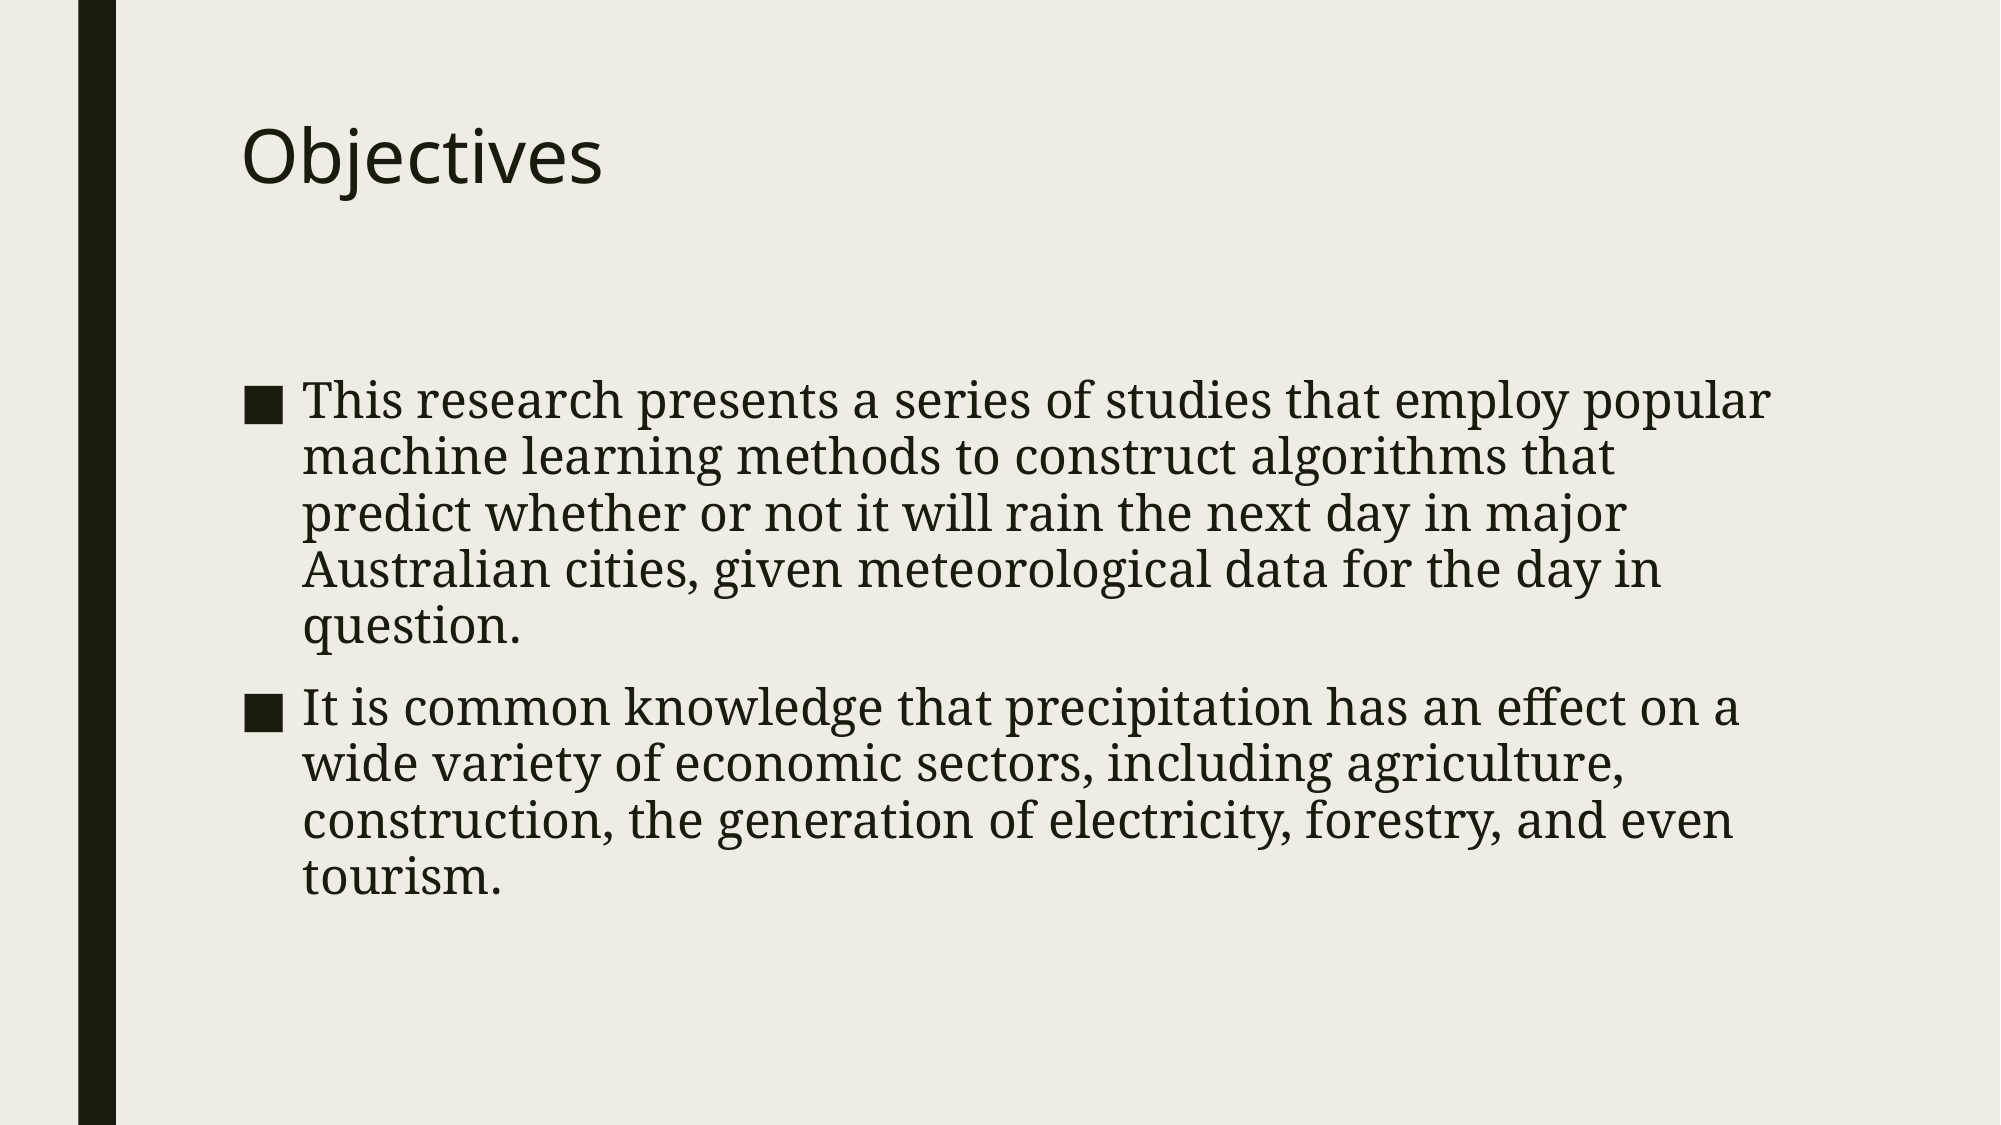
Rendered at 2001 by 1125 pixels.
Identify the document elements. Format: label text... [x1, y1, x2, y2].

list This research presents a series of studies that employ popular machine learning methods to construct algorithms that predict whether or not it will rain the next day in major Australian cities, given meteorological data for the day in question. It is common knowledge that precipitation has an effect on a wide variety of economic sectors, including agriculture, construction, the generation of electricity, forestry, and even tourism. [225, 365, 1800, 963]
title Objectives [225, 112, 1800, 255]
